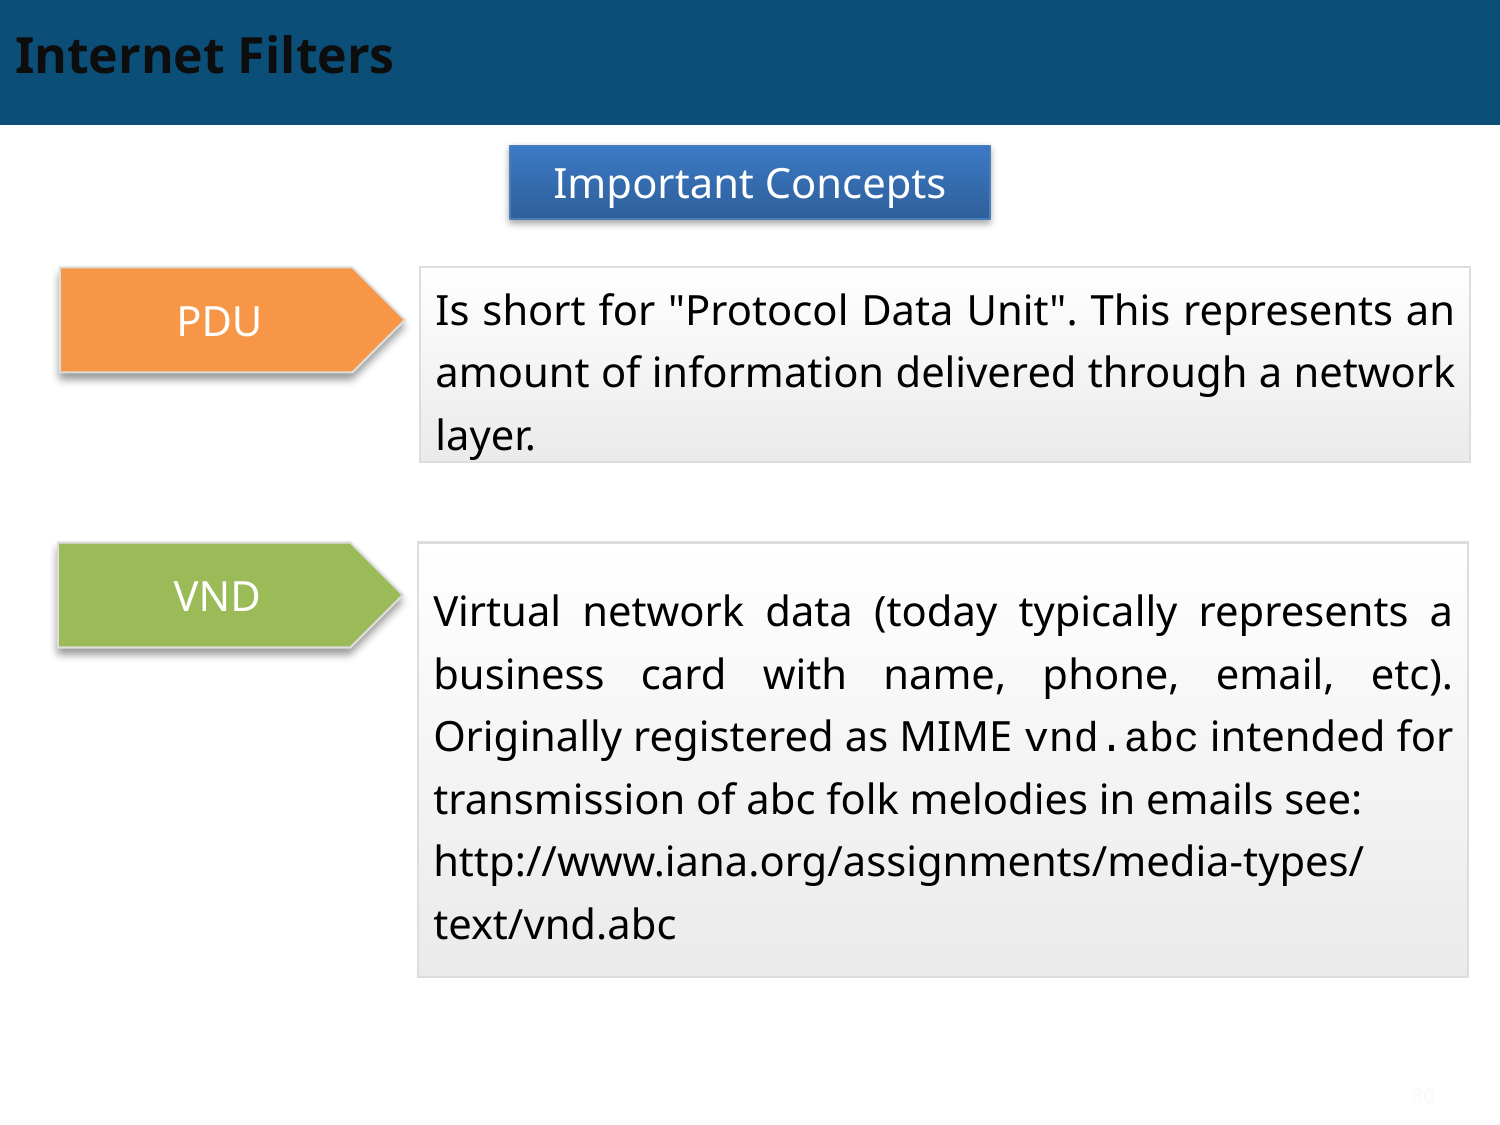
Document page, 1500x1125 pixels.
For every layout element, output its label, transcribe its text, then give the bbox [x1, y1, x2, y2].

text_box Important Concepts [509, 145, 991, 220]
title Internet Filters [0, 21, 1351, 86]
text_box VND [57, 542, 403, 648]
text_box PDU [59, 267, 405, 373]
text_box Virtual network data (today typically represents a business card with name, phone, email, etc). Originally registered as MIME vnd.abc intended for transmission of abc folk melodies in emails see: http://www.iana.org/assignments/media‐types/text/vnd.abc [418, 542, 1469, 978]
text_box Is short for "Protocol Data Unit". This represents an amount of information delivered through a network layer. [420, 267, 1471, 463]
